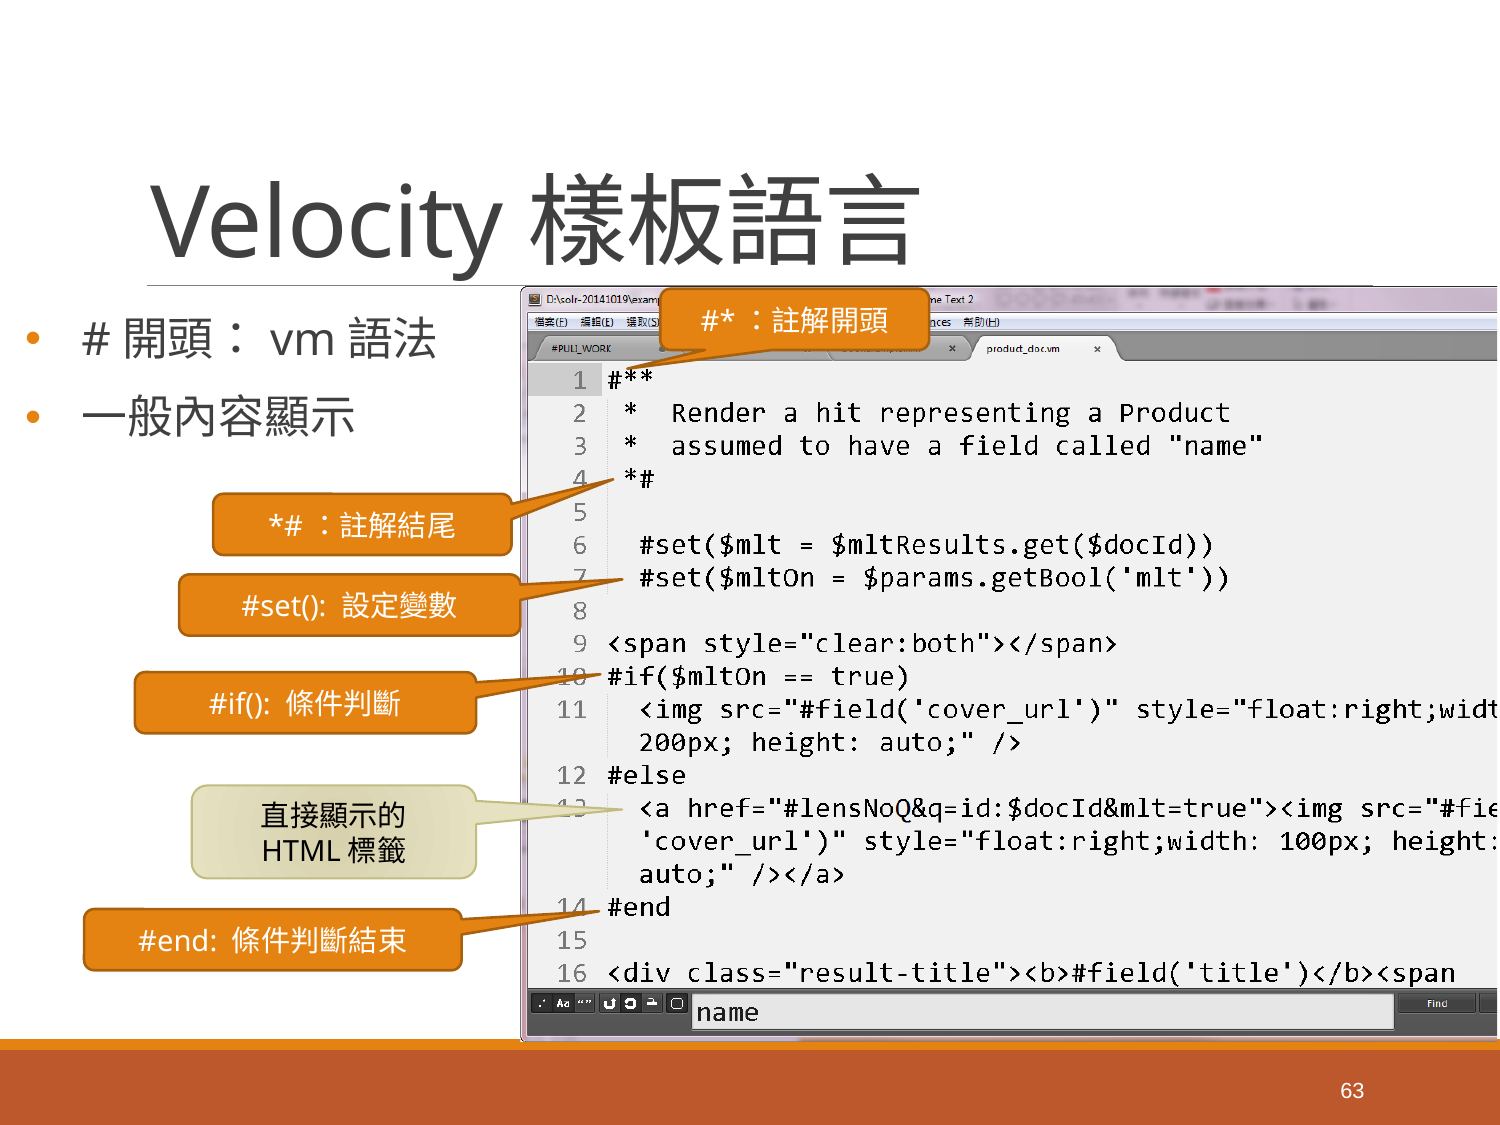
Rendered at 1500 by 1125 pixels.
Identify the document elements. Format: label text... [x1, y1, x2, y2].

text_box #end: 條件判斷結束 [82, 907, 517, 972]
text_box *#：註解結尾 [211, 492, 517, 557]
title Velocity樣板語言 [135, 47, 1373, 285]
picture [519, 286, 1498, 1043]
text_box #set(): 設定變數 [177, 573, 517, 637]
slide_number 63 [1218, 1059, 1380, 1120]
text_box 直接顯示的 HTML標籤 [190, 784, 517, 880]
text_box #if(): 條件判斷 [133, 670, 517, 735]
list #開頭：vm語法 一般內容顯示 [25, 308, 517, 724]
